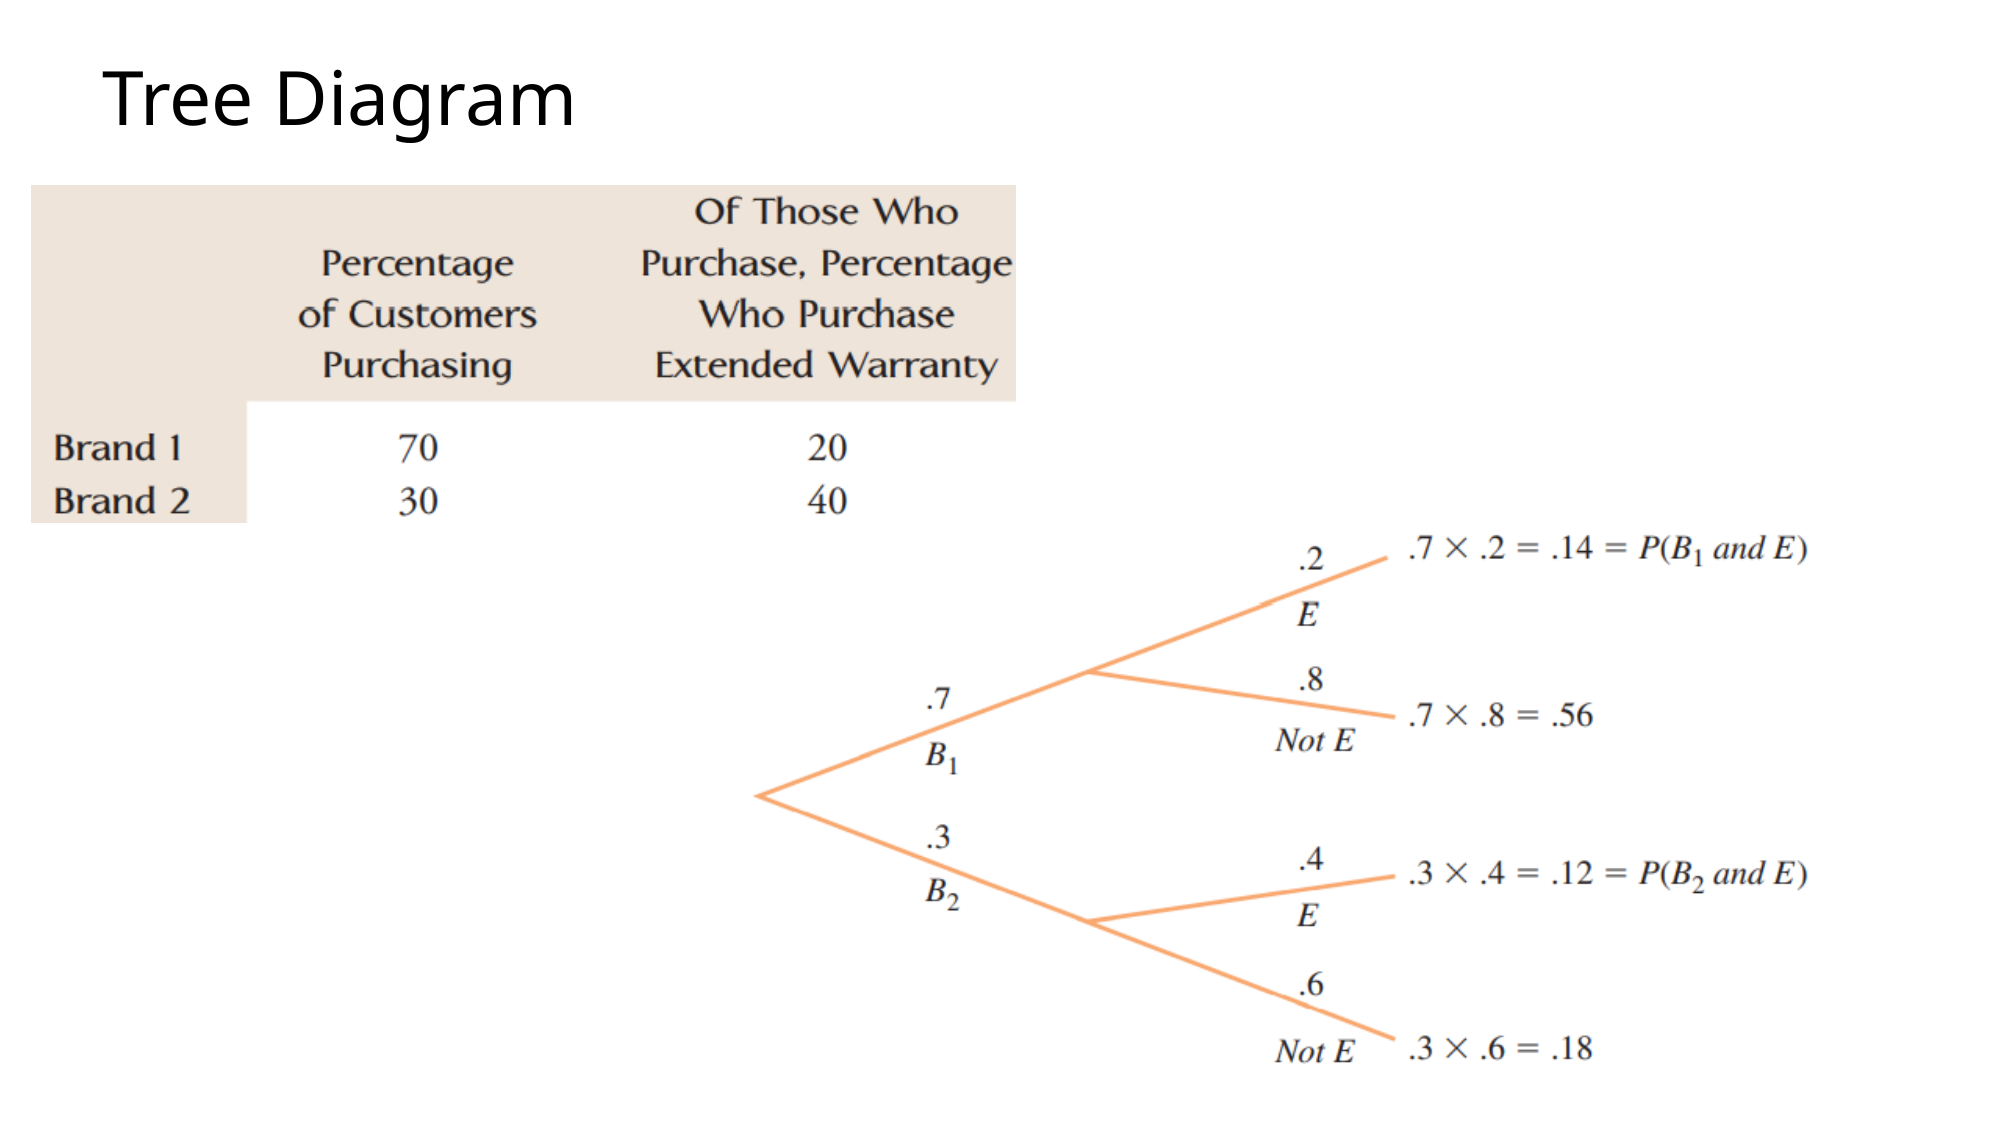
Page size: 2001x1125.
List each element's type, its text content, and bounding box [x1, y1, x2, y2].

picture [31, 185, 1973, 1125]
text_box Tree Diagram [87, 43, 768, 149]
